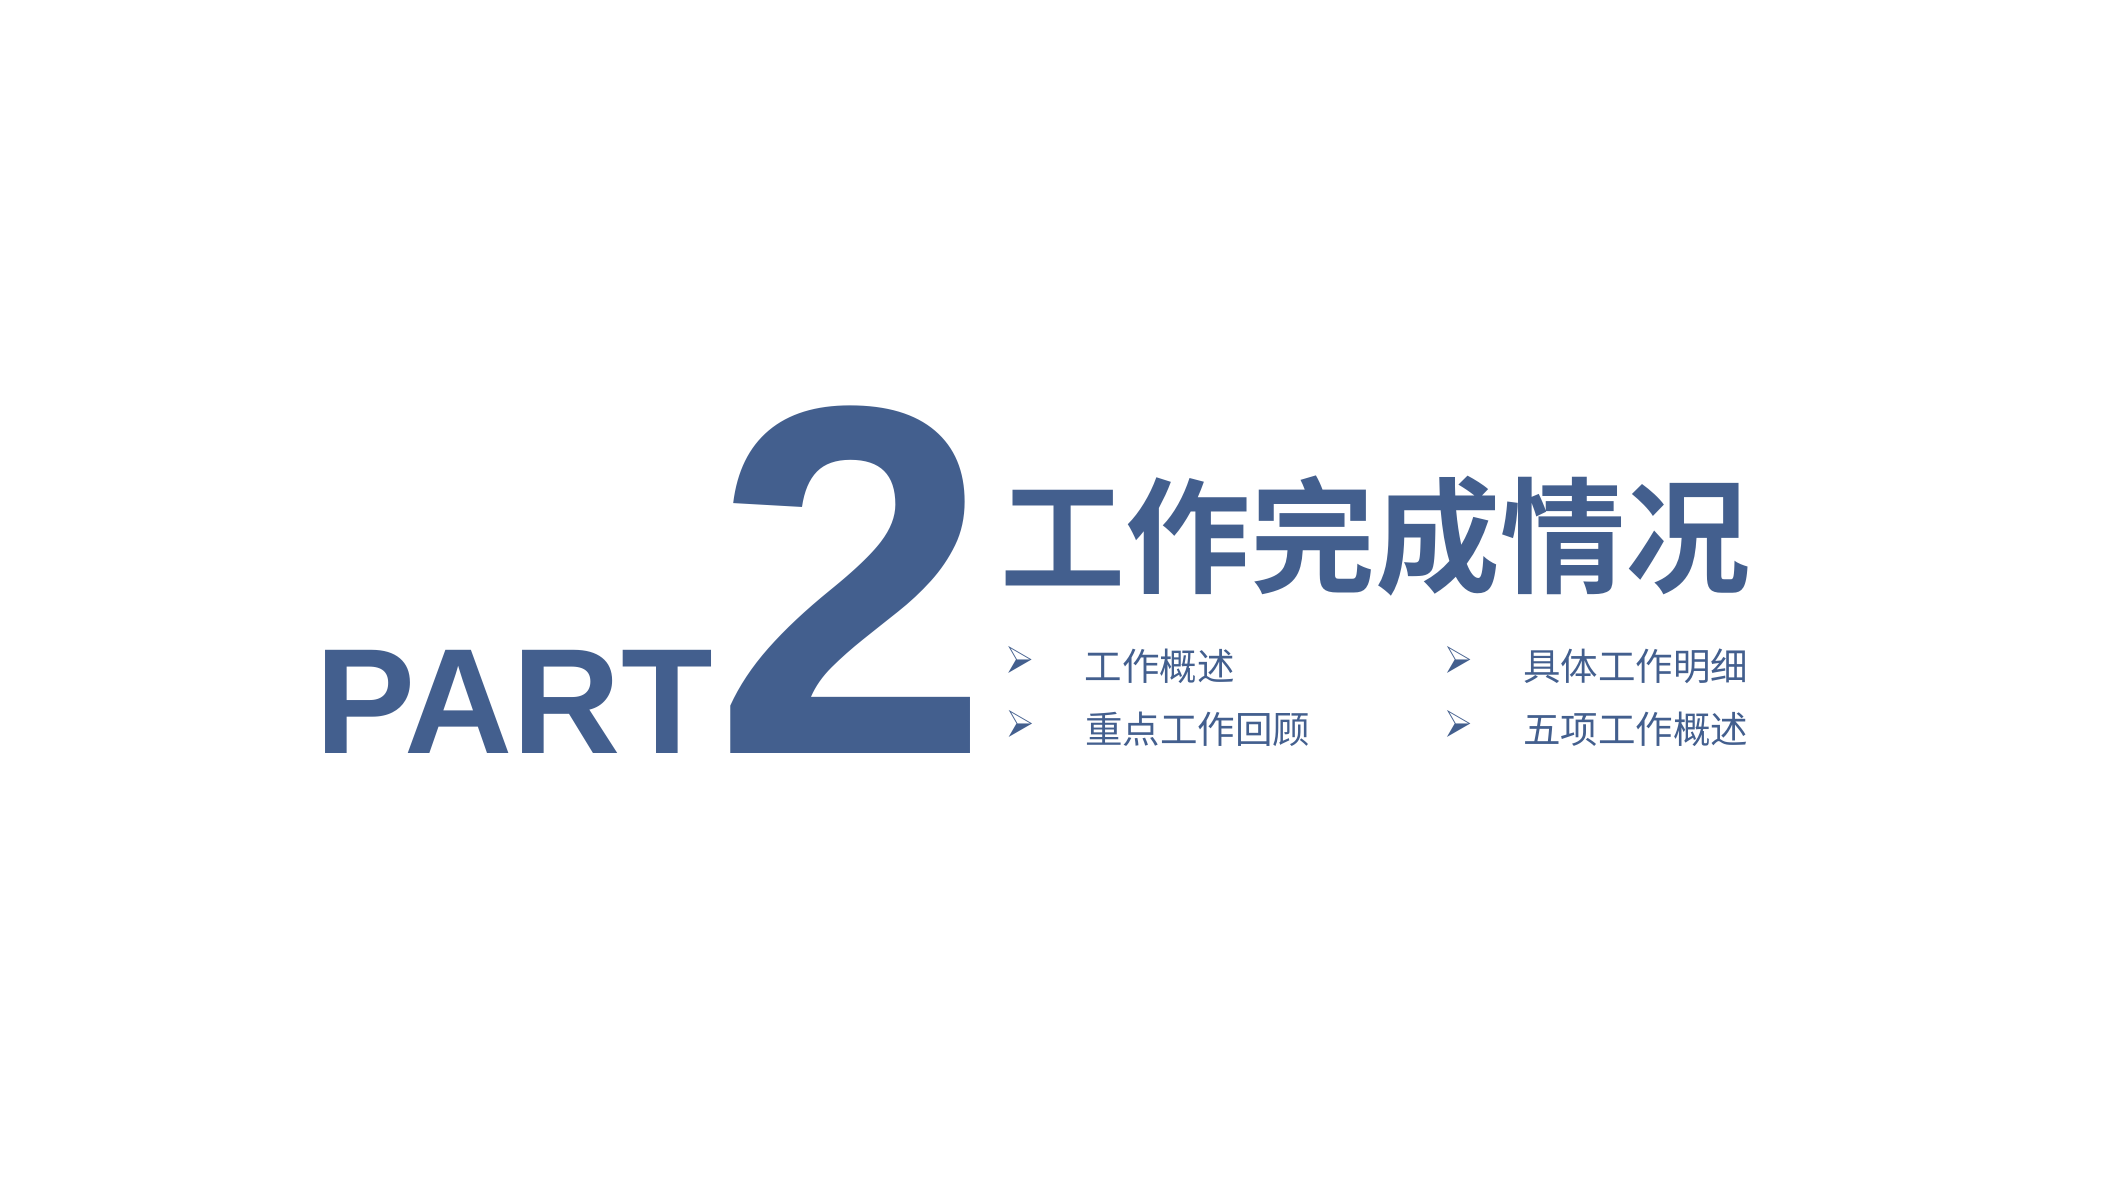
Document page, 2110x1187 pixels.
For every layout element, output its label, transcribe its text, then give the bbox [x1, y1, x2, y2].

text_box 五项工作概述 [1428, 698, 1764, 759]
text_box 工作完成情况 [985, 451, 1799, 617]
text_box 工作概述 [990, 635, 1250, 695]
text_box PART2 [301, 248, 1005, 861]
text_box 具体工作明细 [1428, 635, 1764, 695]
text_box 重点工作回顾 [990, 698, 1326, 759]
